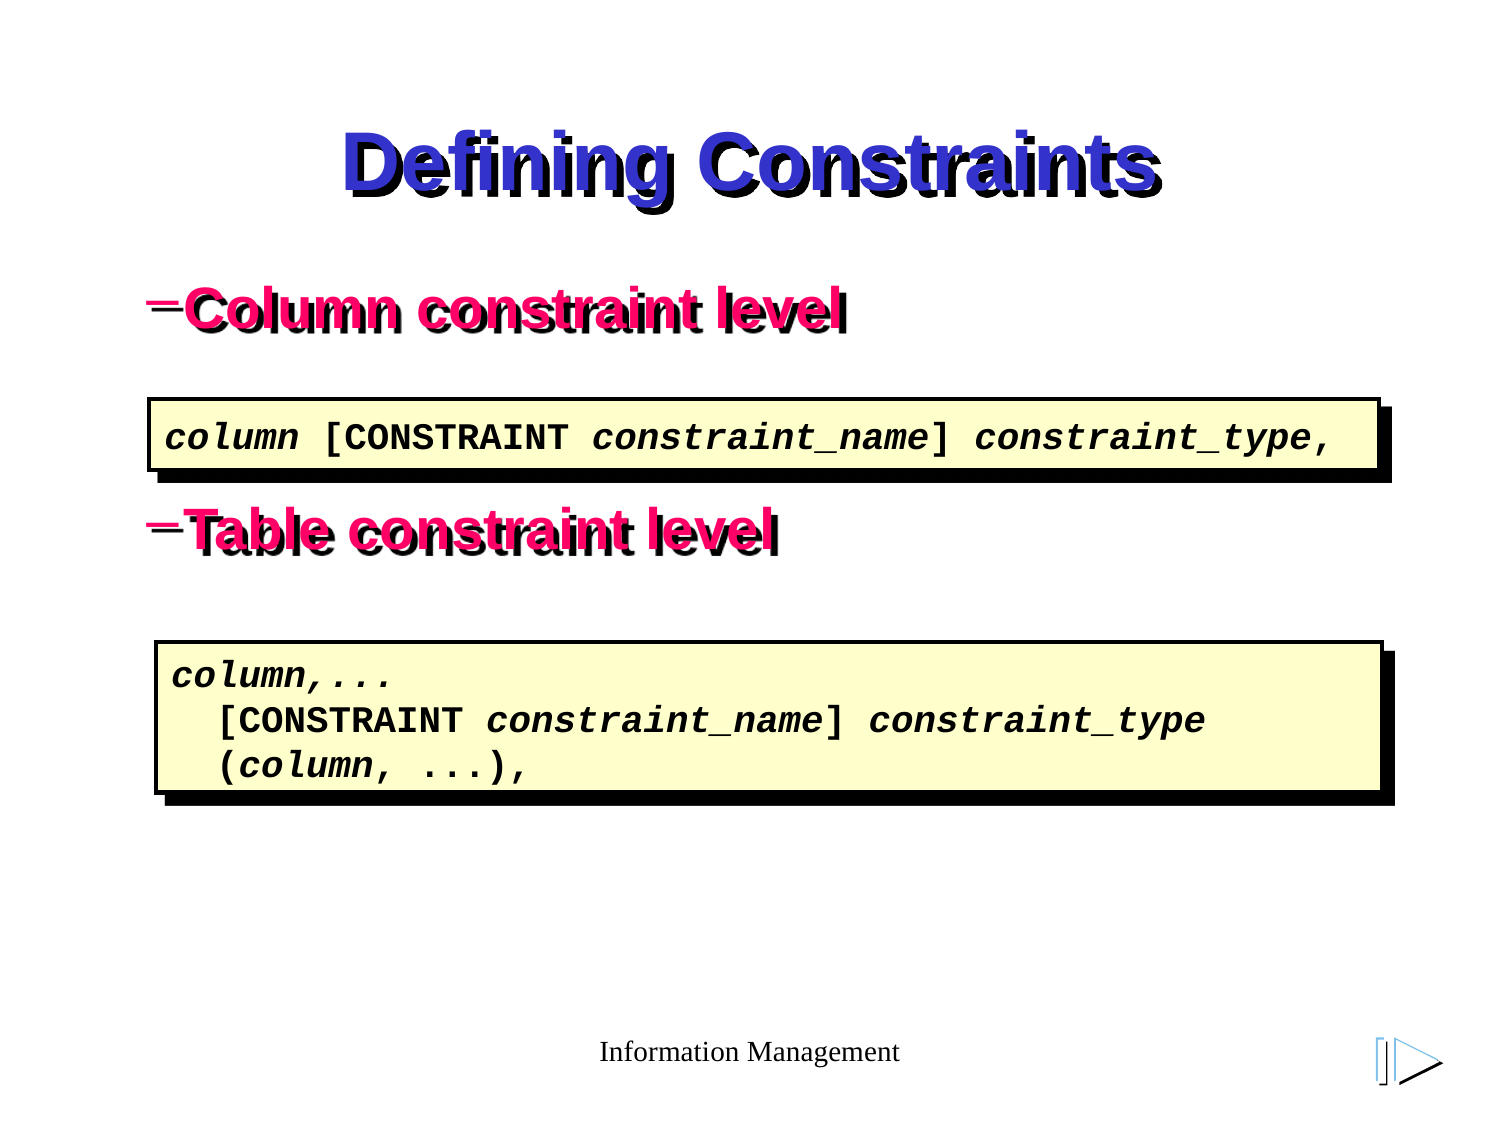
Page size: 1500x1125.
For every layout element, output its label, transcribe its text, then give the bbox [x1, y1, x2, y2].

text_box column,... [CONSTRAINT constraint_name] constraint_type (column, ...), [155, 642, 1382, 793]
footer Information Management [512, 1024, 988, 1101]
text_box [1375, 1037, 1444, 1086]
text_box column [CONSTRAINT constraint_name] constraint_type, [149, 398, 1379, 470]
list Column constraint level Table constraint level [112, 262, 1388, 916]
title Defining Constraints [112, 99, 1388, 262]
